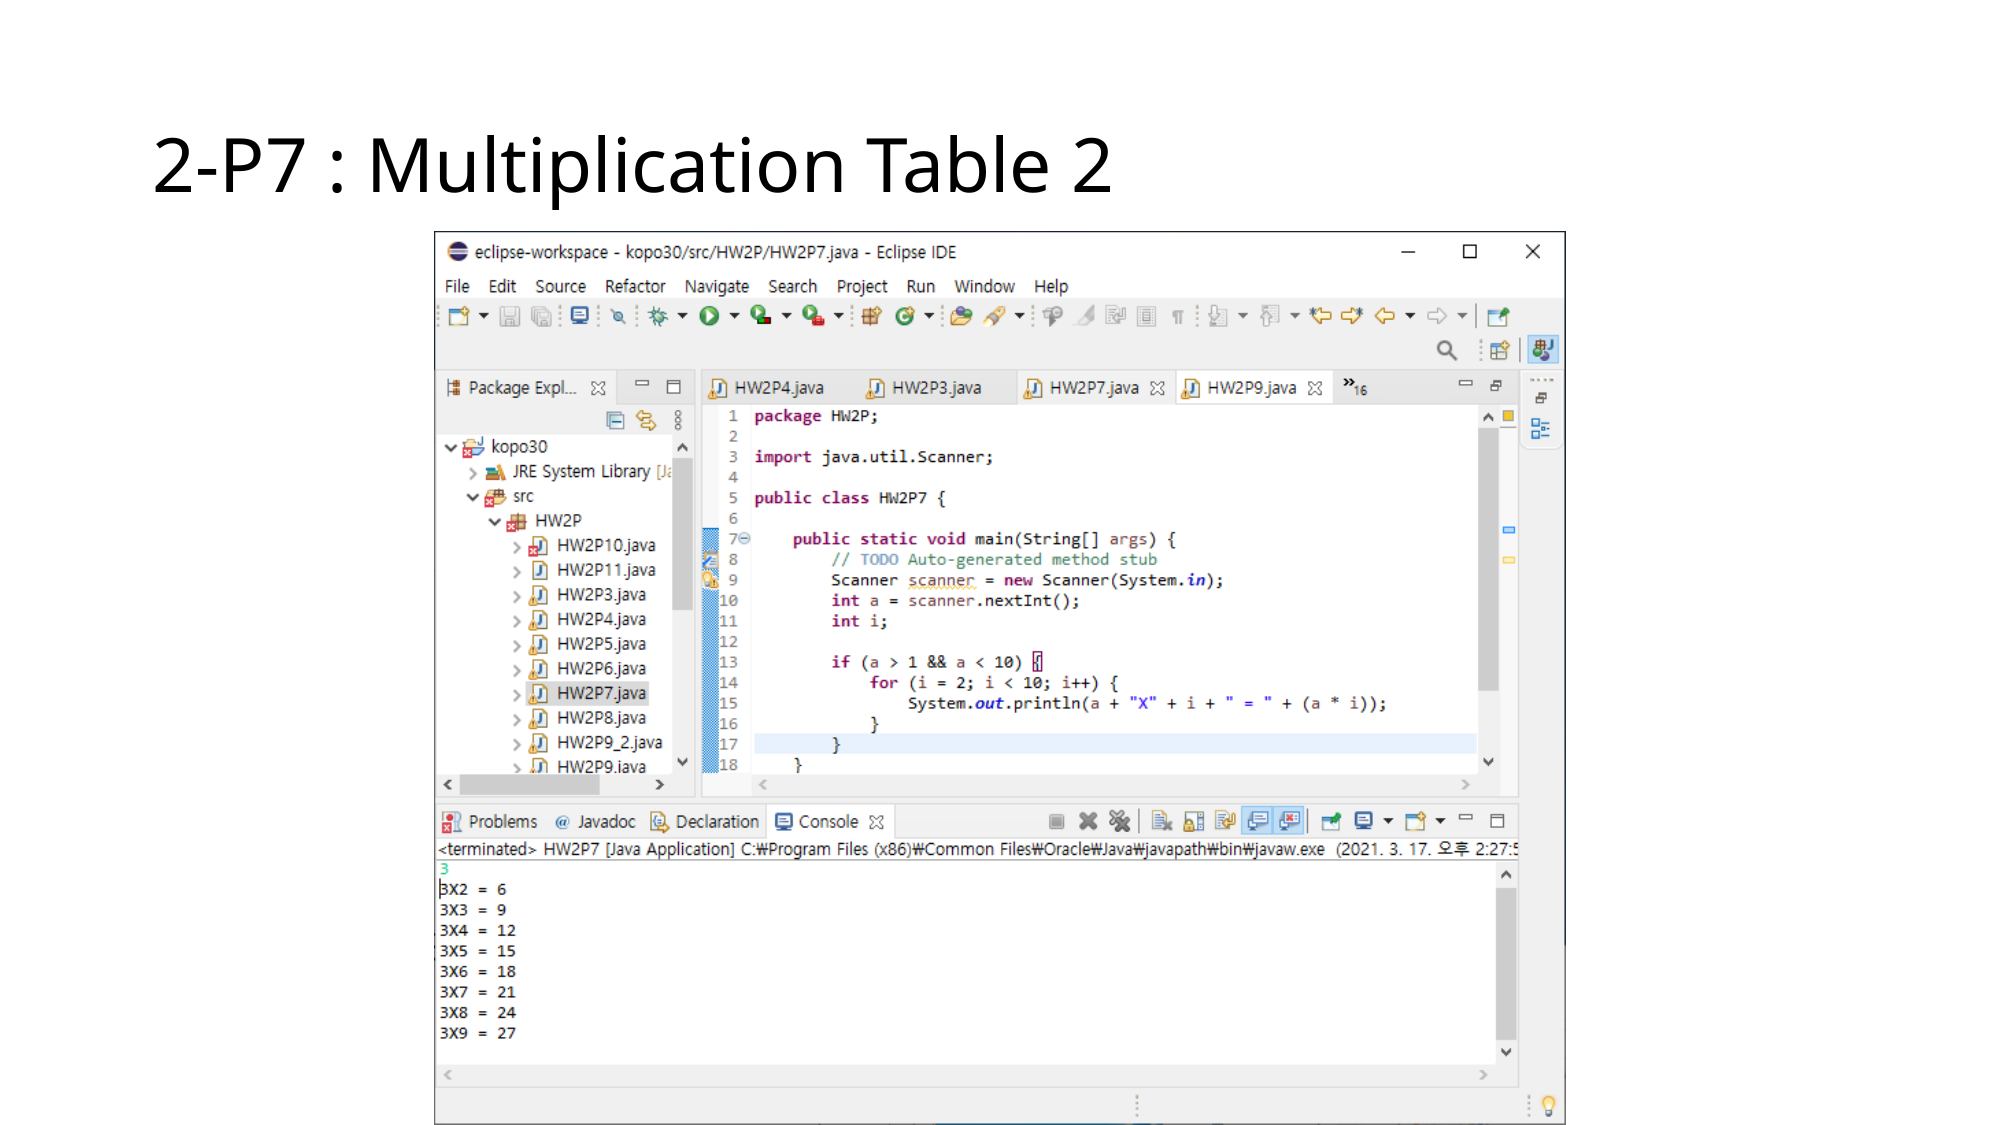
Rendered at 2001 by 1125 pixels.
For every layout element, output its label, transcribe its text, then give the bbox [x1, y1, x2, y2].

title 2-P7 : Multiplication Table 2 [137, 59, 1863, 278]
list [434, 231, 1566, 1125]
